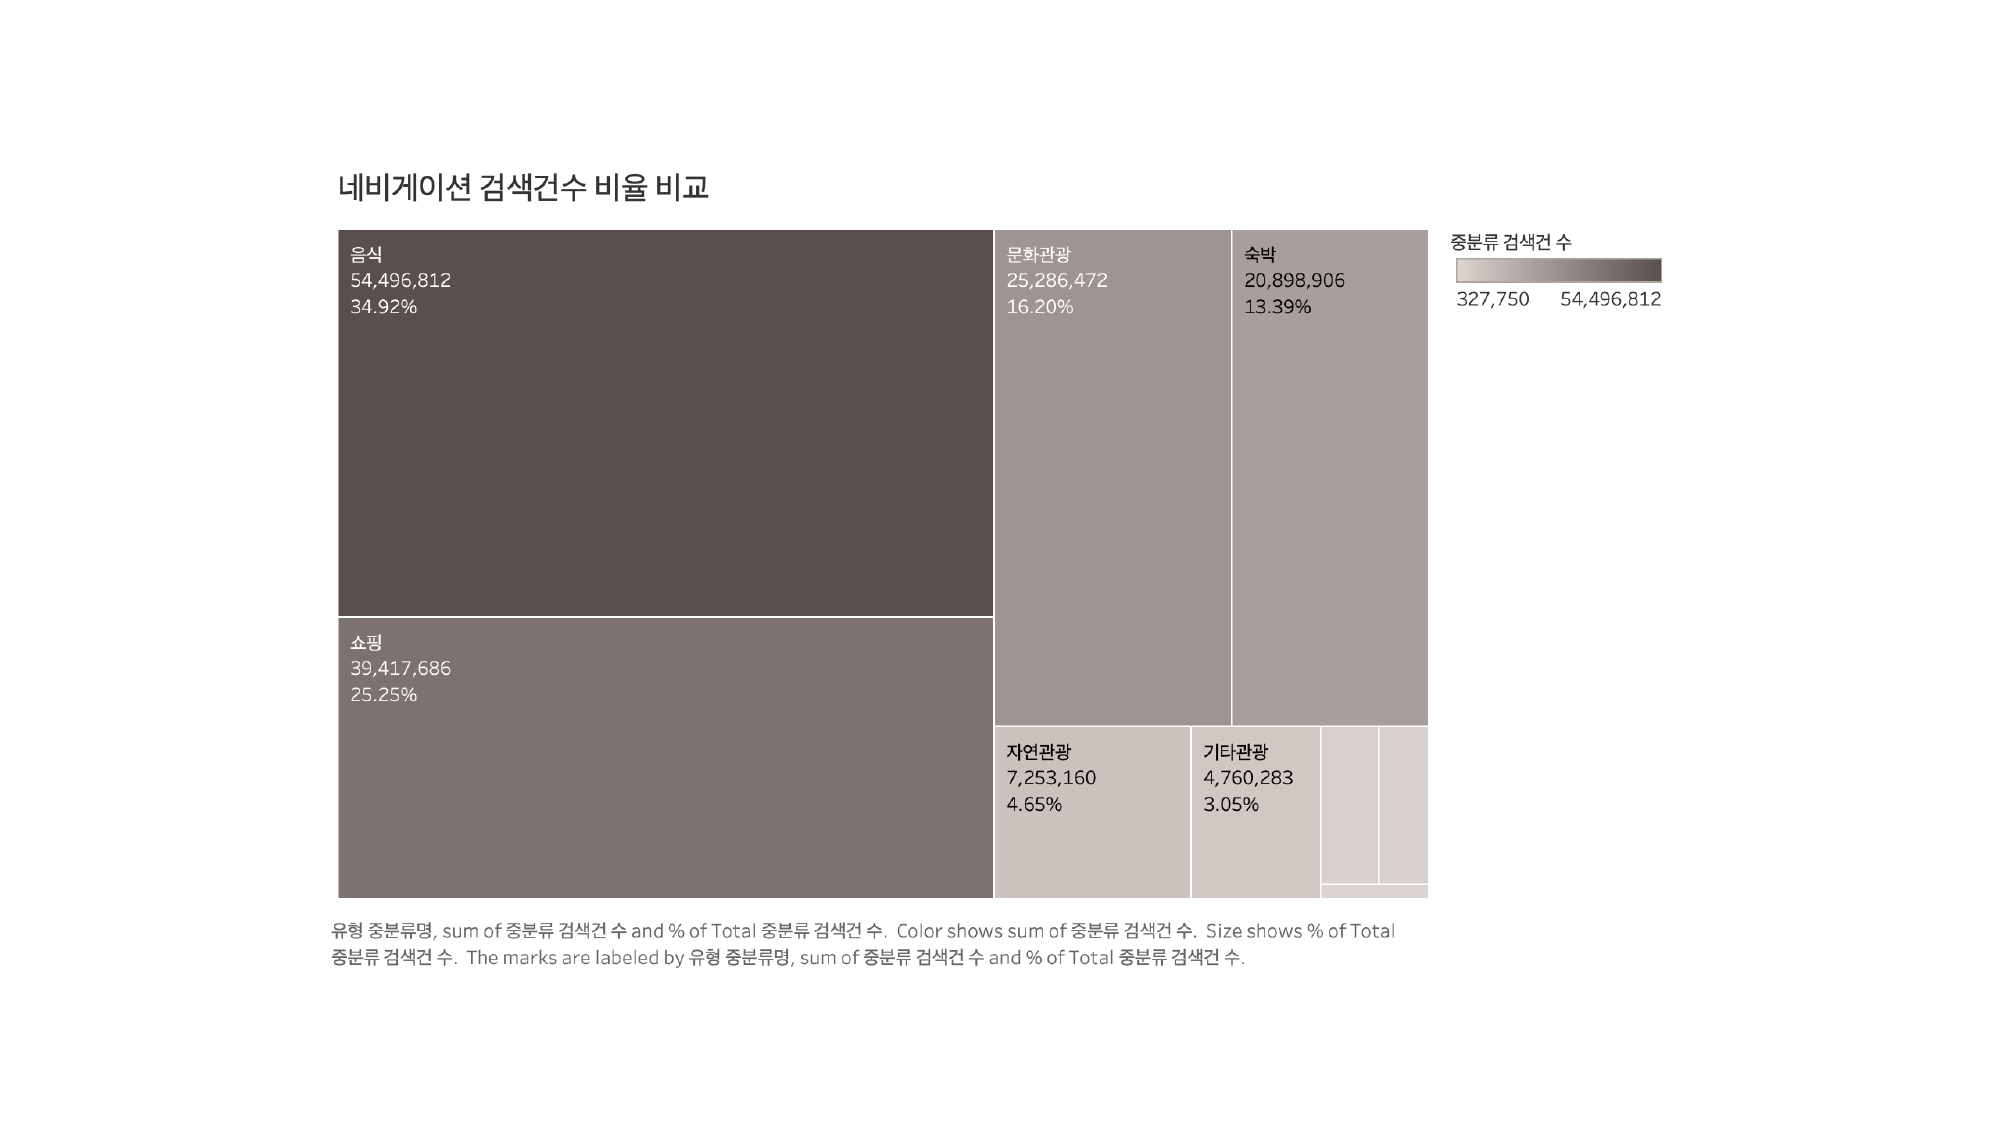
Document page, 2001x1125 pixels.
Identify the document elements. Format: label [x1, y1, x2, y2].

picture [331, 155, 1669, 970]
